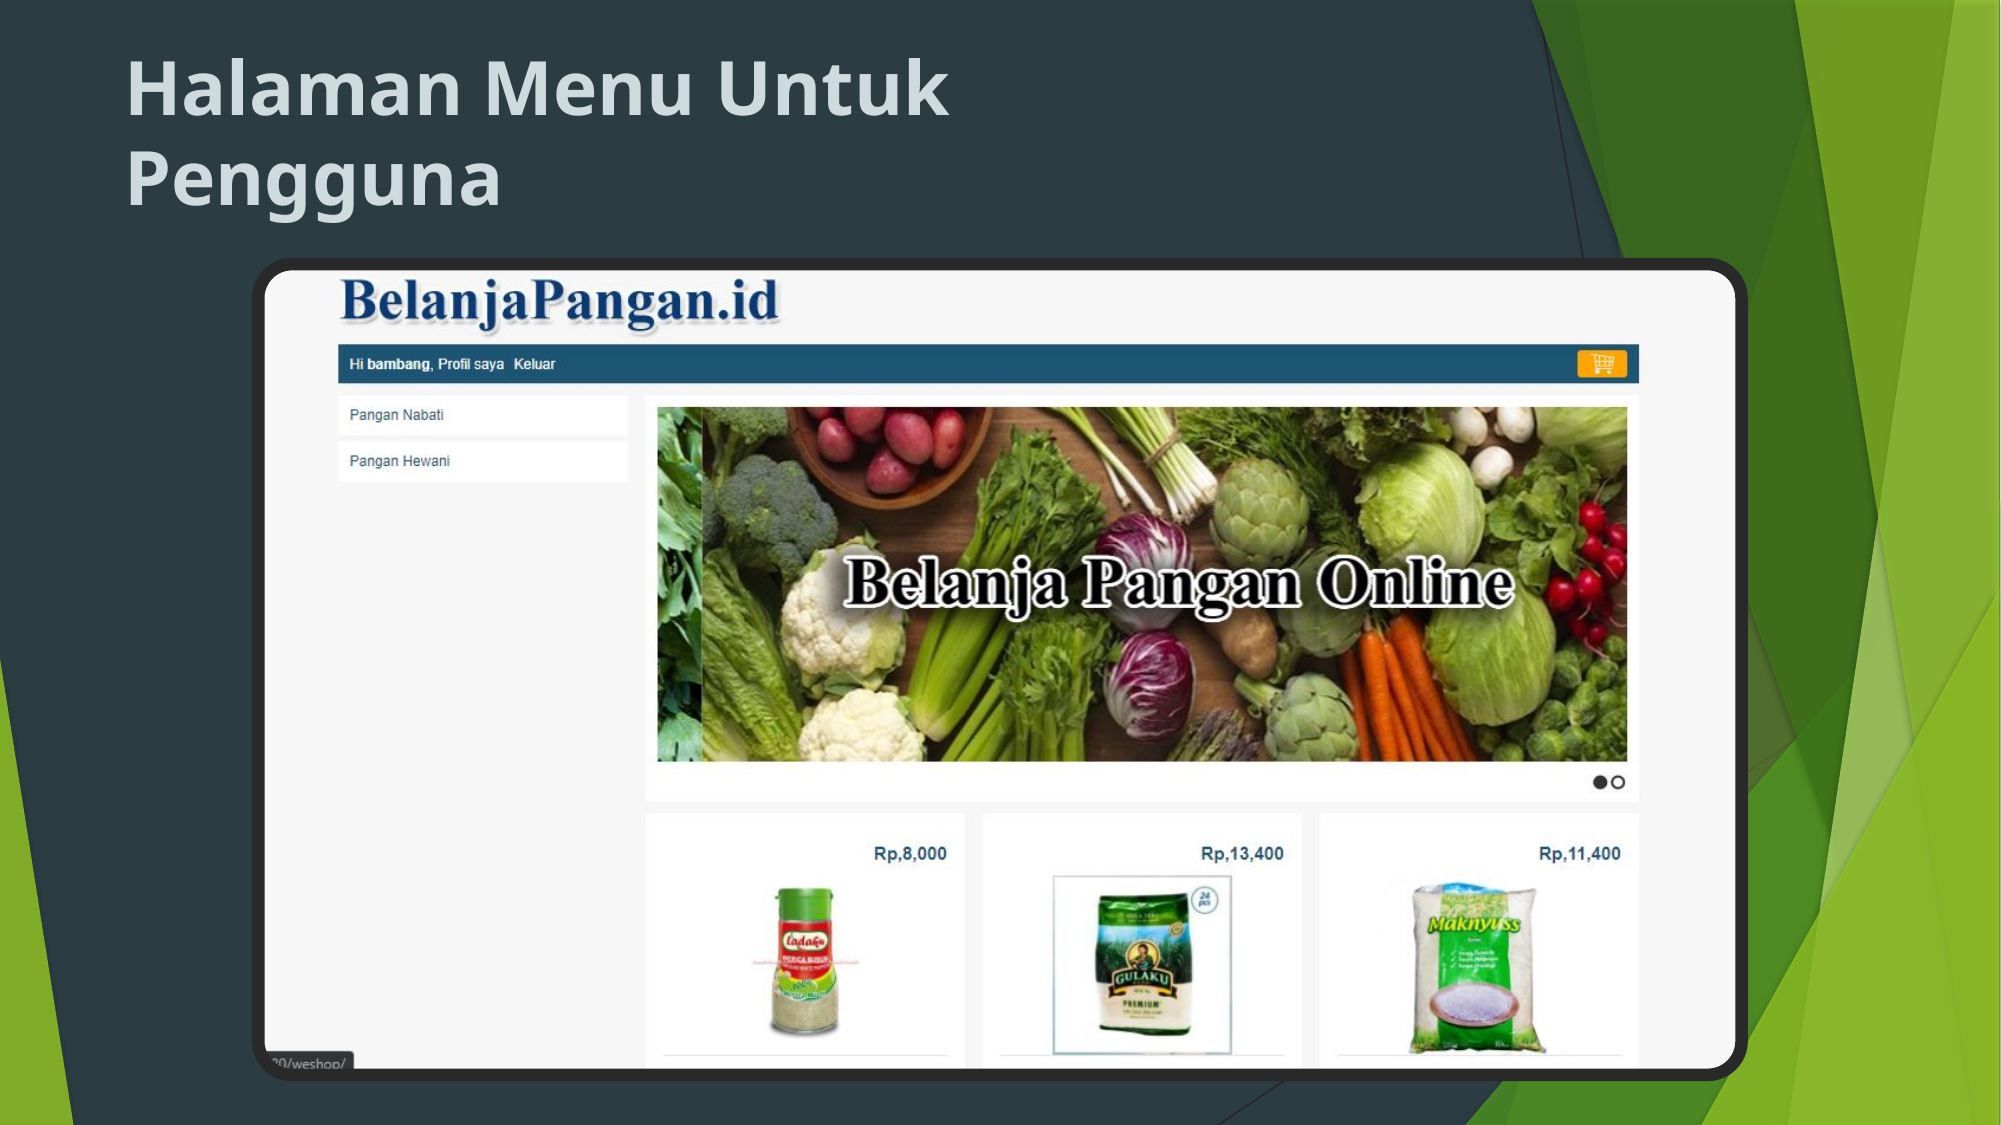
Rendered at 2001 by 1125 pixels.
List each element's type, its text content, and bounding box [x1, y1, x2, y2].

text_box Halaman Menu Untuk Pengguna [109, 32, 1520, 161]
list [257, 263, 1743, 1076]
